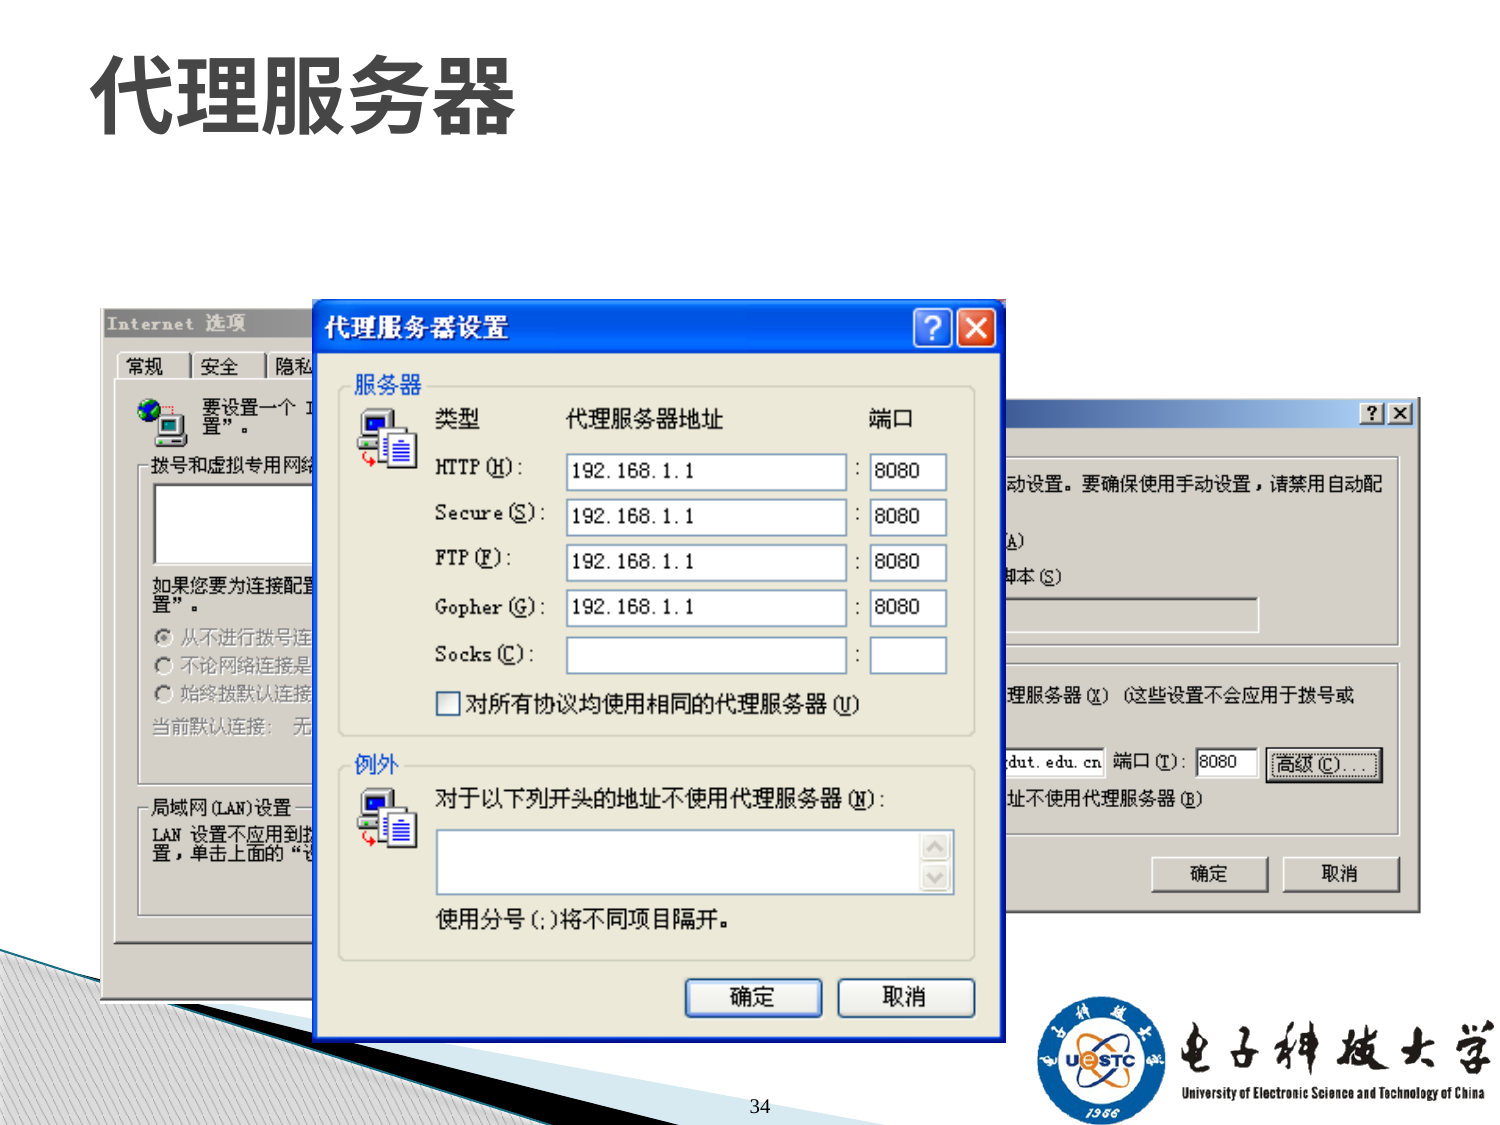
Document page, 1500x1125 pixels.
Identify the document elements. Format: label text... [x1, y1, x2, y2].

picture [100, 299, 1425, 1044]
picture [1037, 995, 1495, 1125]
title 代理服务器 [75, 0, 1425, 187]
slide_number 34 [701, 1055, 786, 1125]
